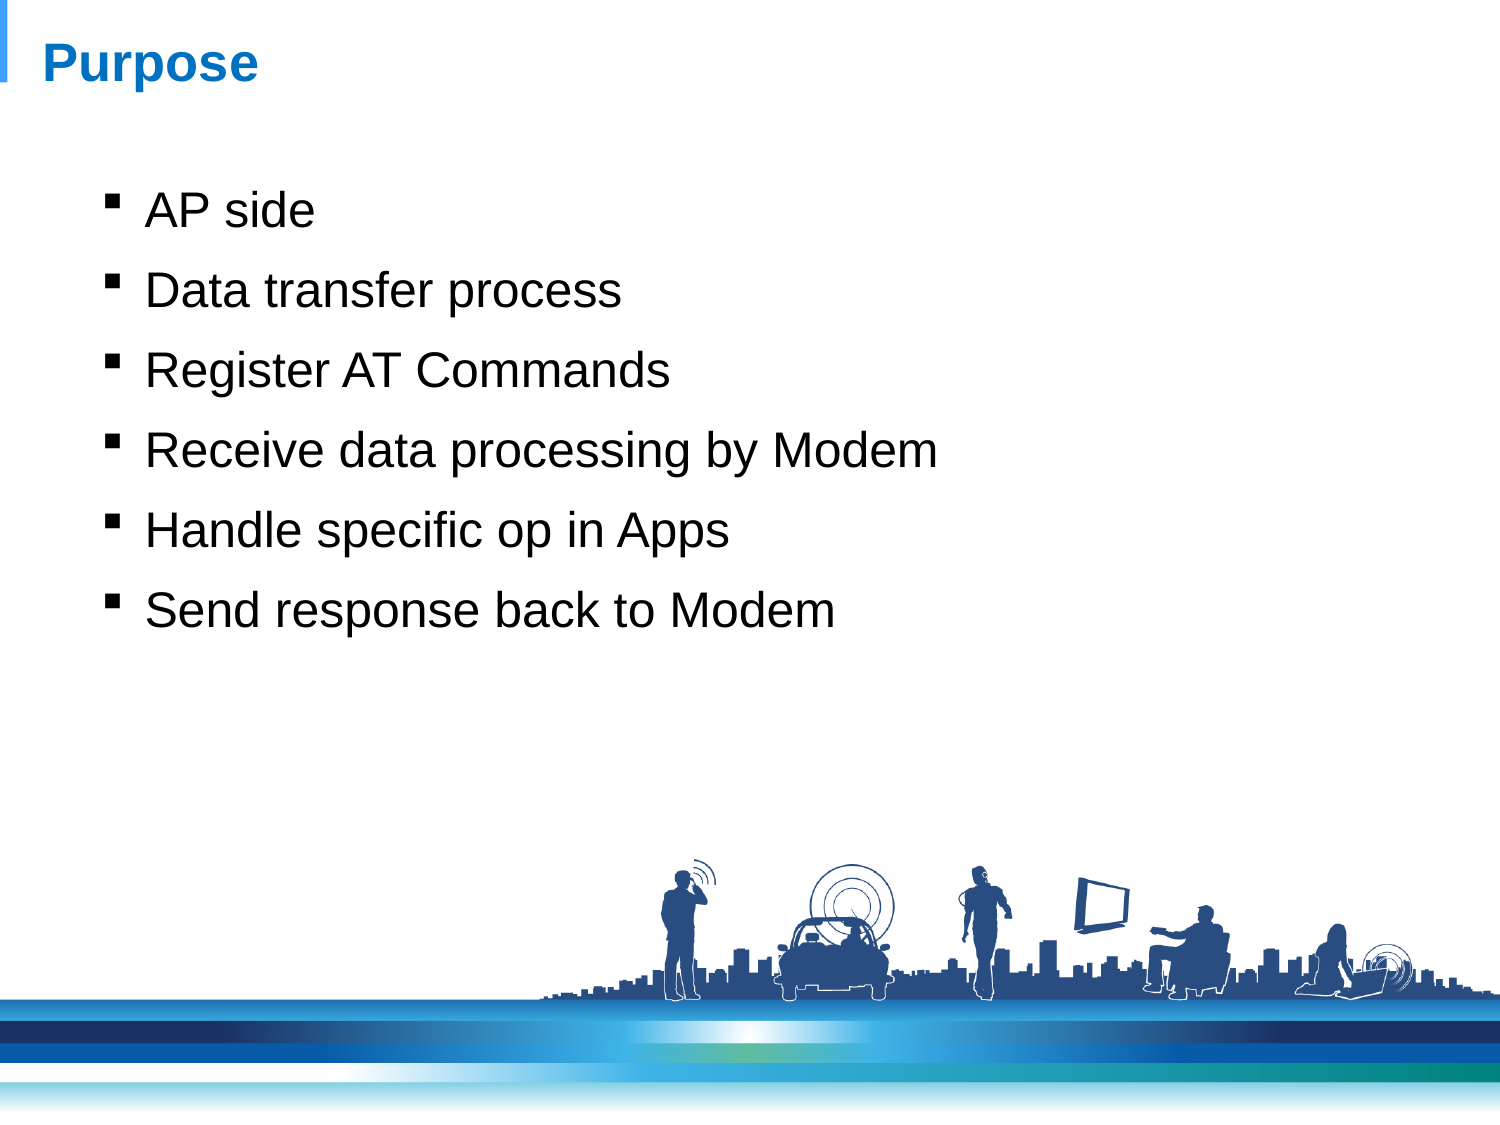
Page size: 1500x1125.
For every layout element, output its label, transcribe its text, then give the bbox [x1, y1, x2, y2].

list AP side Data transfer process Register AT Commands Receive data processing by Modem Handle specific op in Apps Send response back to Modem [100, 177, 1365, 810]
title Purpose [41, 26, 1260, 99]
picture [0, 0, 1500, 1125]
